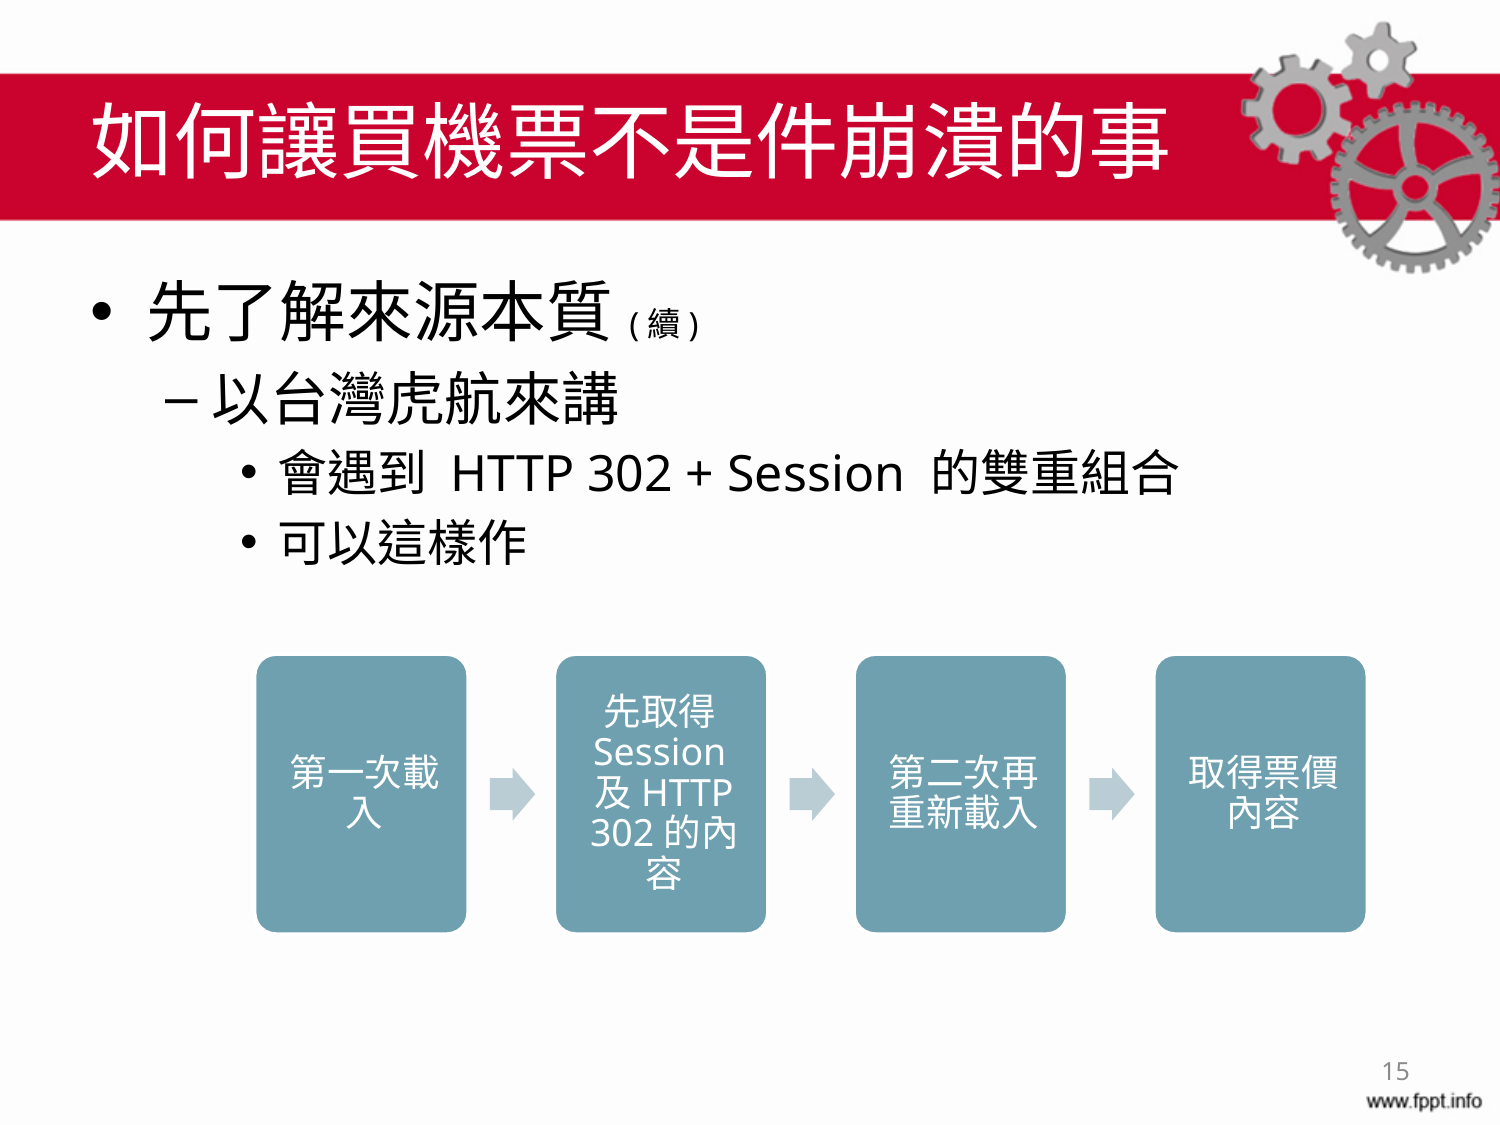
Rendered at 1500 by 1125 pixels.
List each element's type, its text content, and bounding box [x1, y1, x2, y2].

title 如何讓買機票不是件崩潰的事 [75, 45, 1425, 233]
list 先了解來源本質(續) 以台灣虎航來講 會遇到 HTTP 302 + Session 的雙重組合 可以這樣作 [75, 262, 1425, 1005]
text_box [253, 585, 1369, 1003]
picture [0, 0, 1500, 1125]
slide_number 15 [1074, 1042, 1425, 1103]
